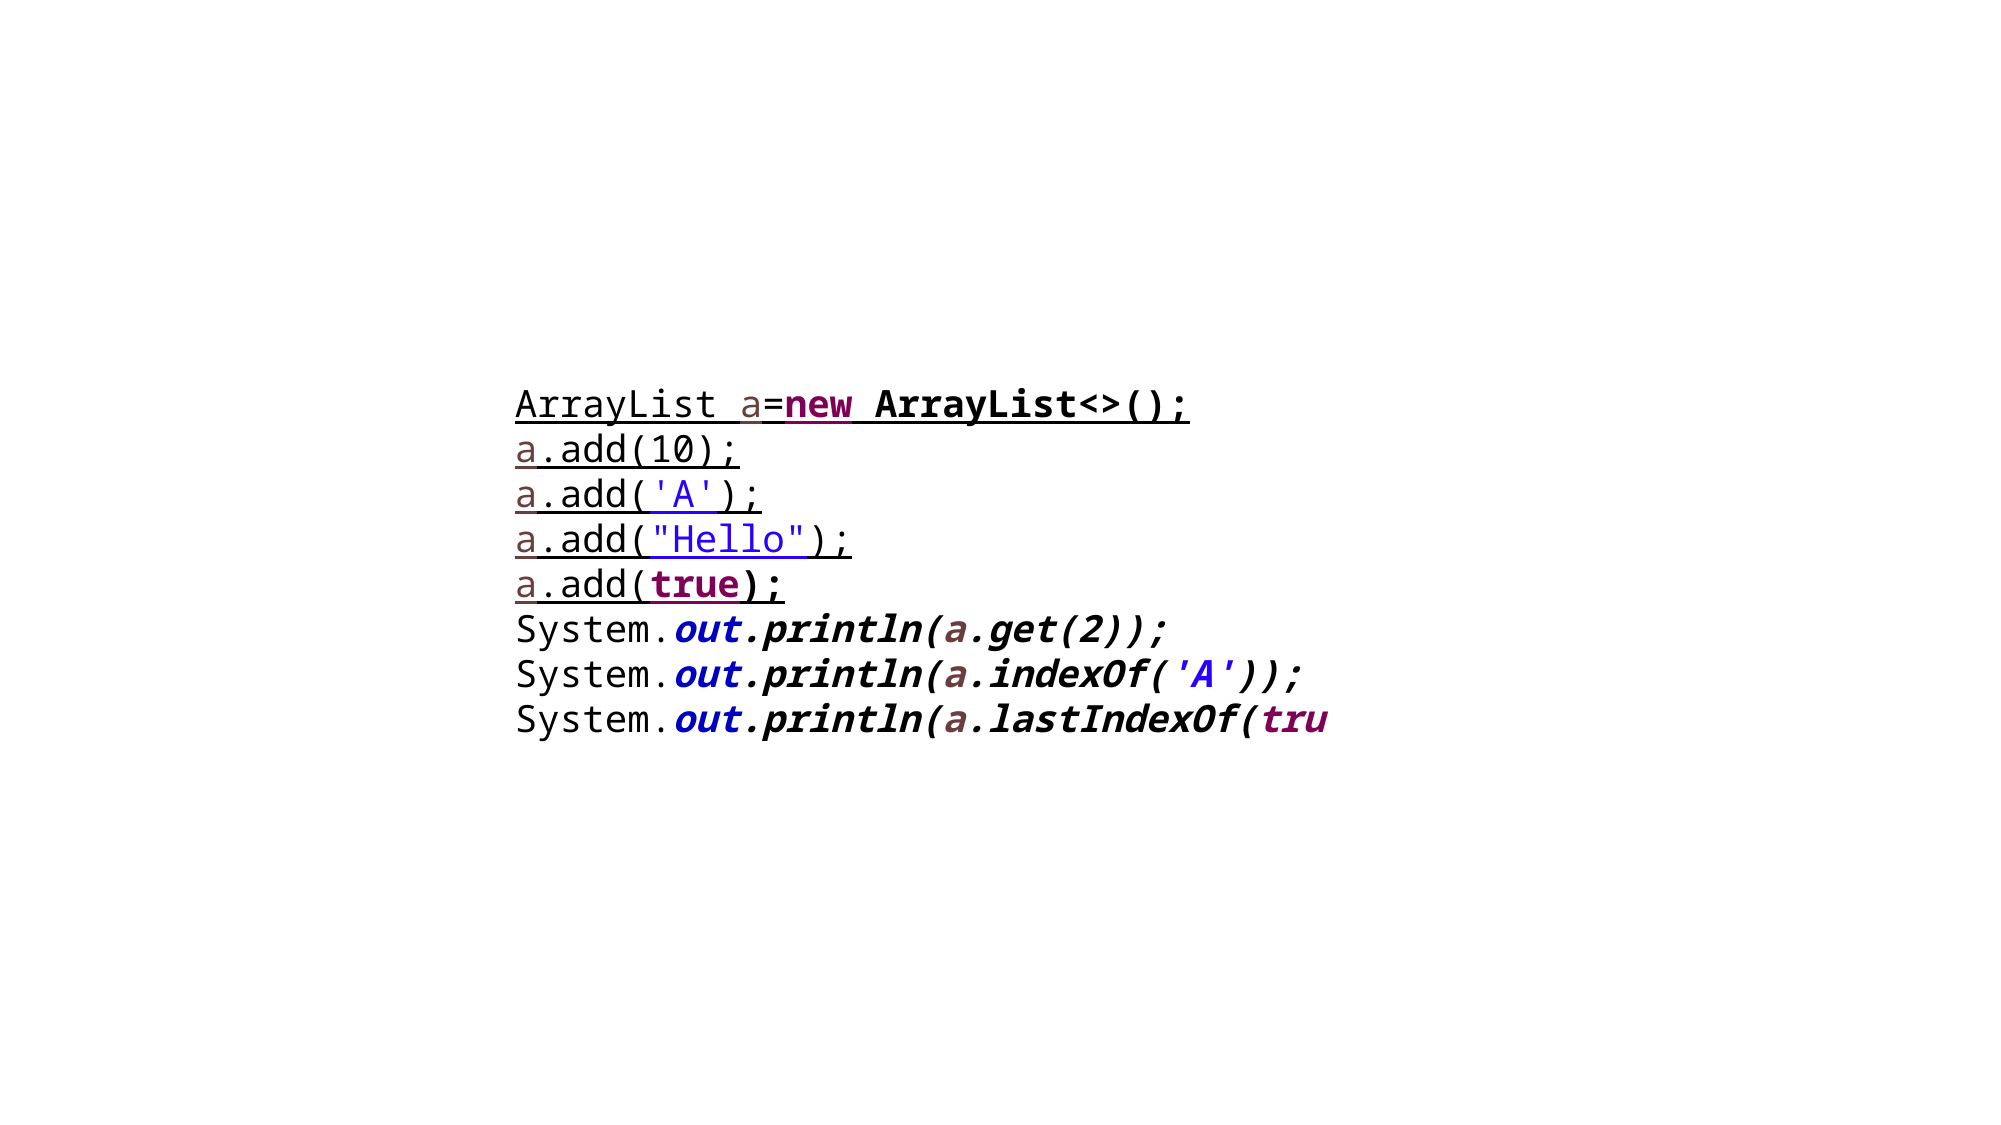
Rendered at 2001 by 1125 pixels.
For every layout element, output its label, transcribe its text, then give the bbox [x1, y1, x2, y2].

text_box ArrayList a=new ArrayList<>(); a.add(10); a.add('A'); a.add("Hello"); a.add(true); System.out.println(a.get(2)); System.out.println(a.indexOf('A')); System.out.println(a.lastIndexOf(tru [500, 373, 1501, 748]
